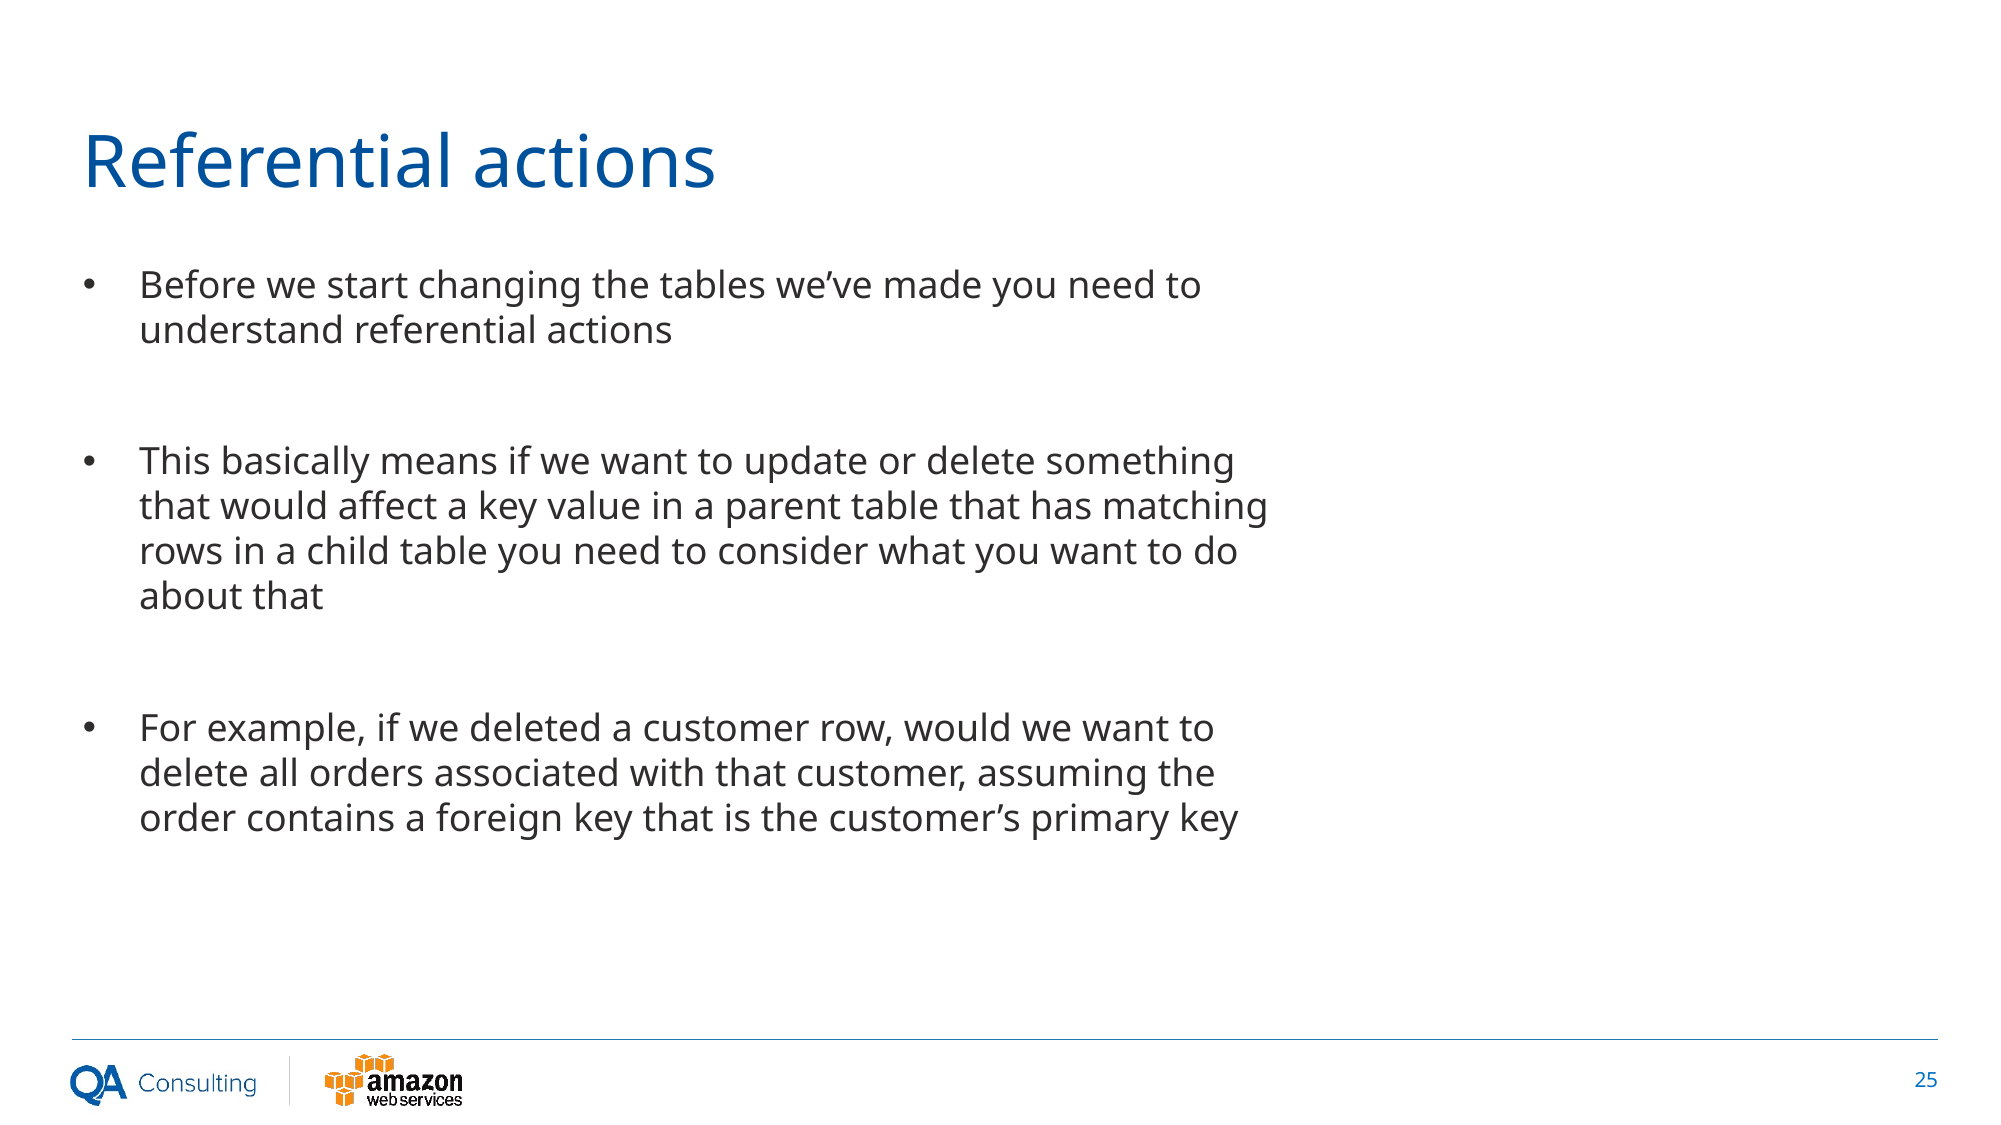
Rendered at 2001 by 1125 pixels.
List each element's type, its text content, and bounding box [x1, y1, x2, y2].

title Referential actions [67, 106, 1565, 210]
picture [48, 1047, 277, 1121]
list Before we start changing the tables we’ve made you need to understand referential actions This basically means if we want to update or delete something that would affect a key value in a parent table that has matching rows in a child table you need to consider what you want to do about that For example, if we deleted a customer row, would we want to delete all orders associated with that customer, assuming the order contains a foreign key that is the customer’s primary key [67, 253, 1318, 1000]
picture [325, 1054, 462, 1106]
